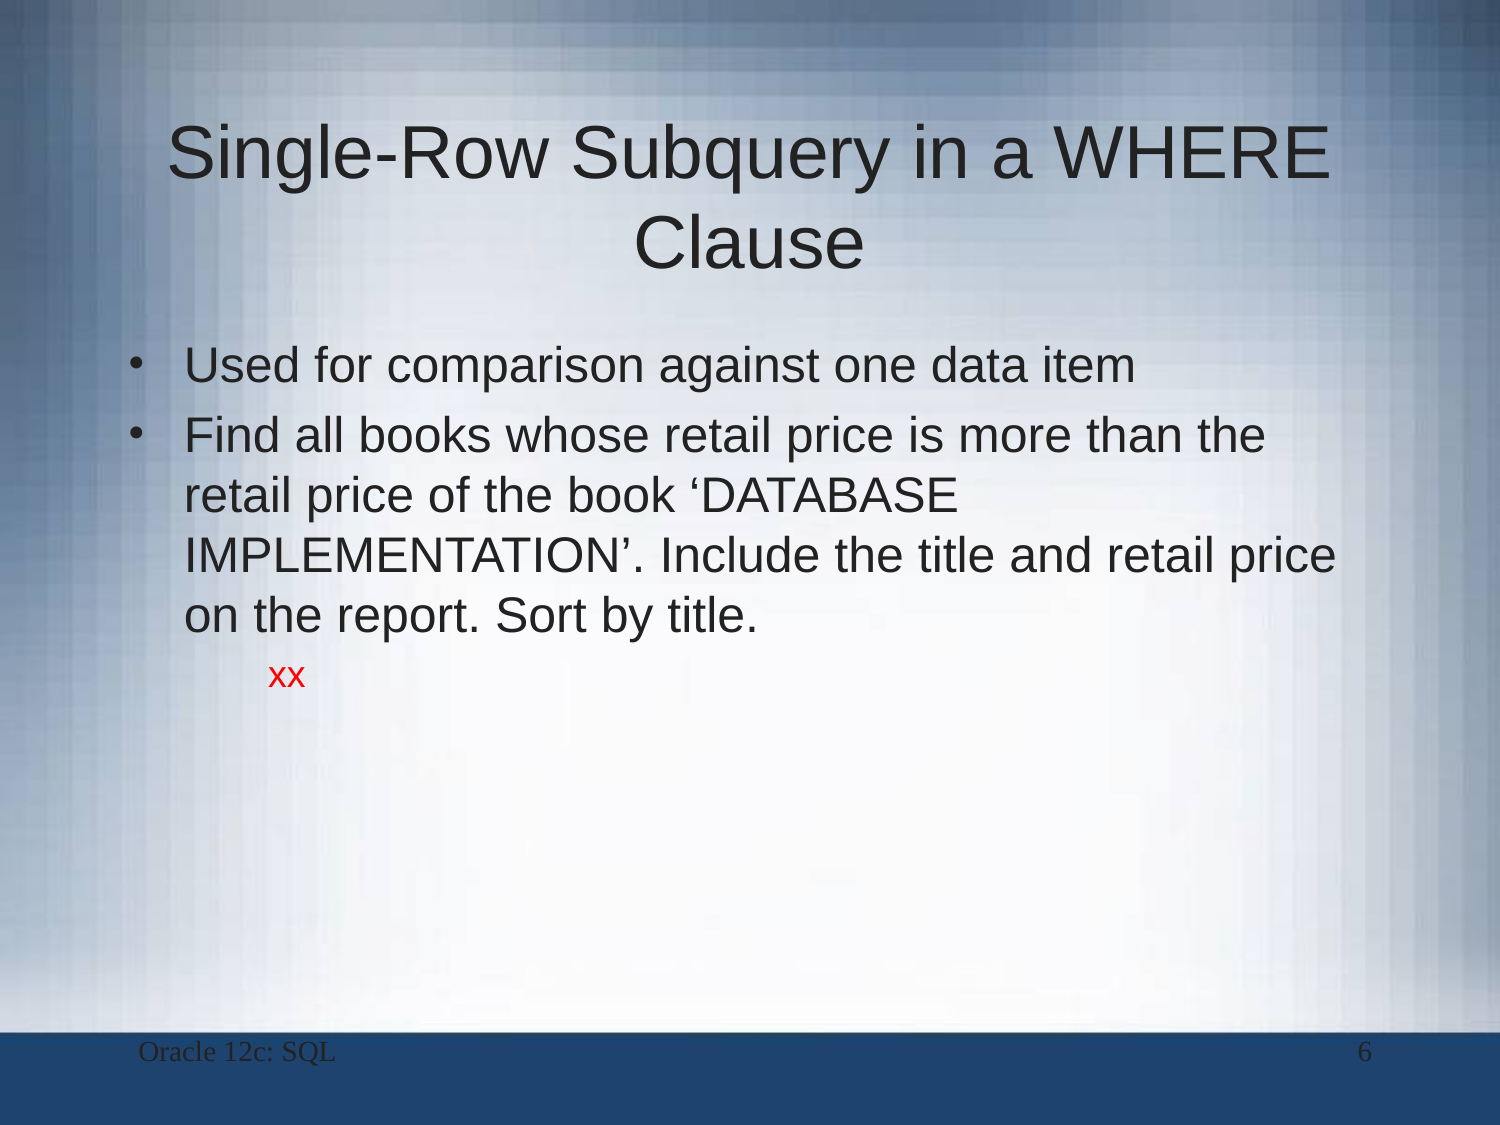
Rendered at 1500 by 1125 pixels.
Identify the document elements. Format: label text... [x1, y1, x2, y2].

text_box Oracle 12c: SQL [0, 1024, 475, 1100]
title Single-Row Subquery in a WHERE Clause [112, 99, 1388, 288]
slide_number 6 [1074, 1025, 1388, 1100]
list Used for comparison against one data item Find all books whose retail price is more than the retail price of the book ‘DATABASE IMPLEMENTATION’. Include the title and retail price on the report. Sort by title. xx [112, 324, 1363, 1025]
picture [0, 0, 1500, 1125]
